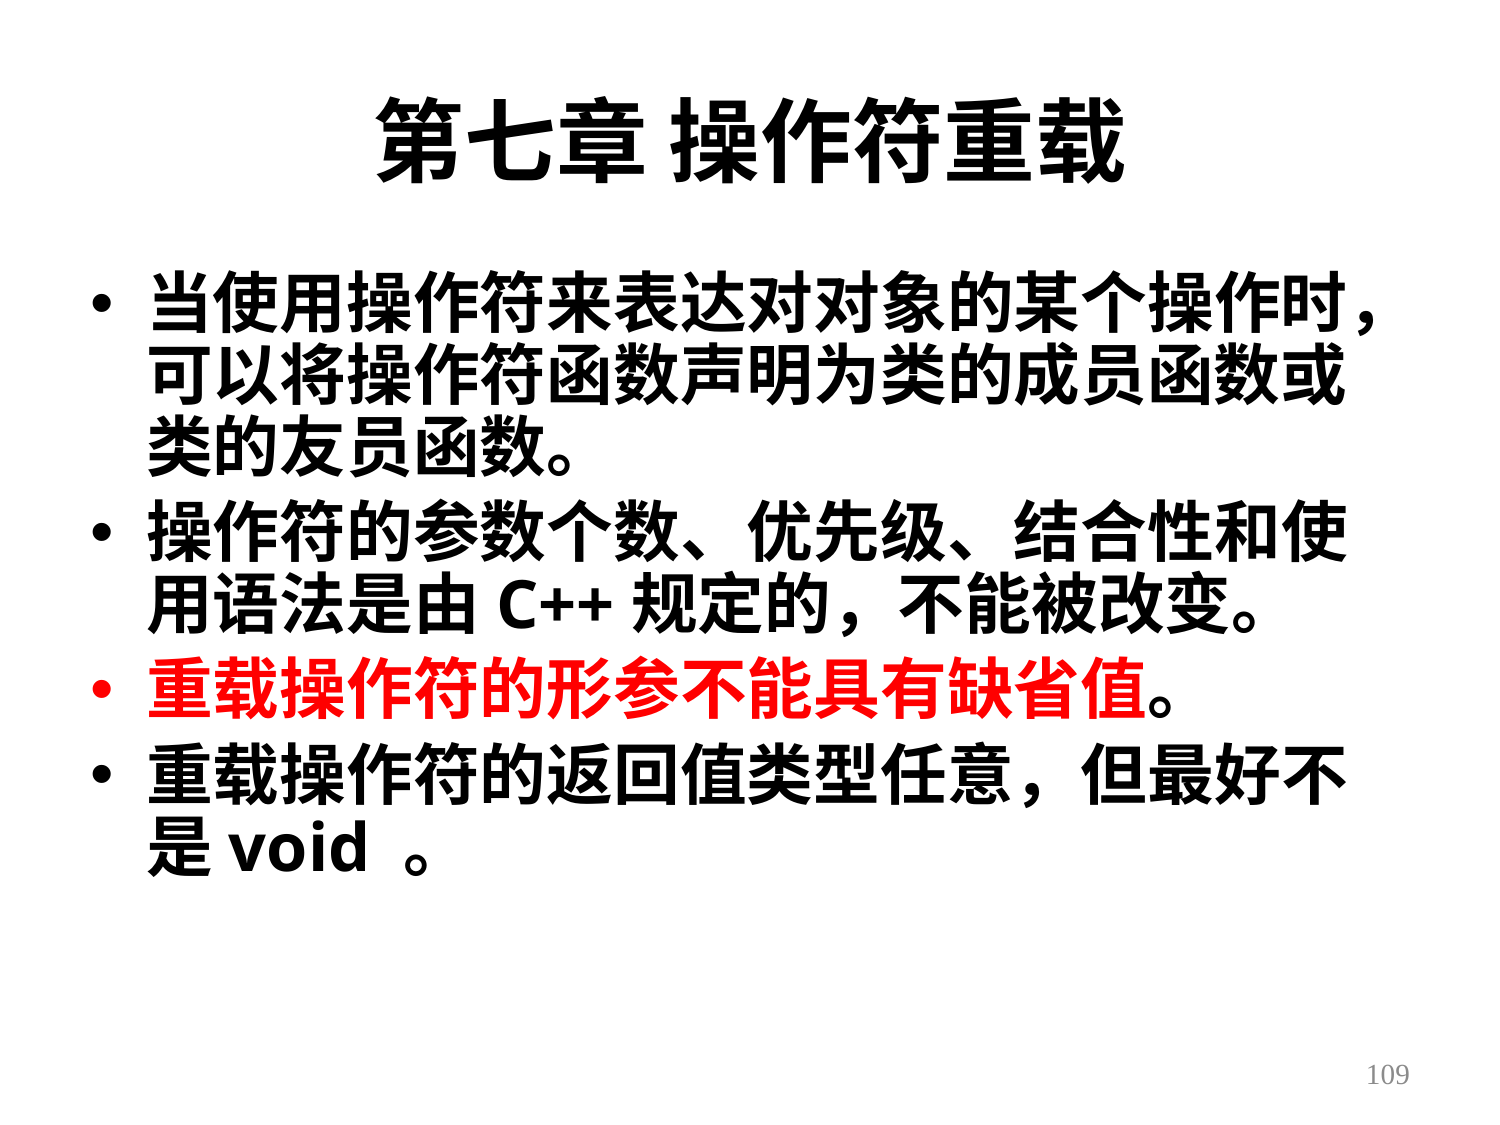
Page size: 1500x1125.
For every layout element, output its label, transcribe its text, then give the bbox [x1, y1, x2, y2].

list 当使用操作符来表达对对象的某个操作时，可以将操作符函数声明为类的成员函数或类的友员函数。 操作符的参数个数、优先级、结合性和使用语法是由C++规定的，不能被改变。 重载操作符的形参不能具有缺省值。 重载操作符的返回值类型任意，但最好不是void 。 [75, 262, 1425, 1005]
slide_number 109 [1074, 1042, 1425, 1103]
title 第七章 操作符重载 [75, 45, 1425, 233]
